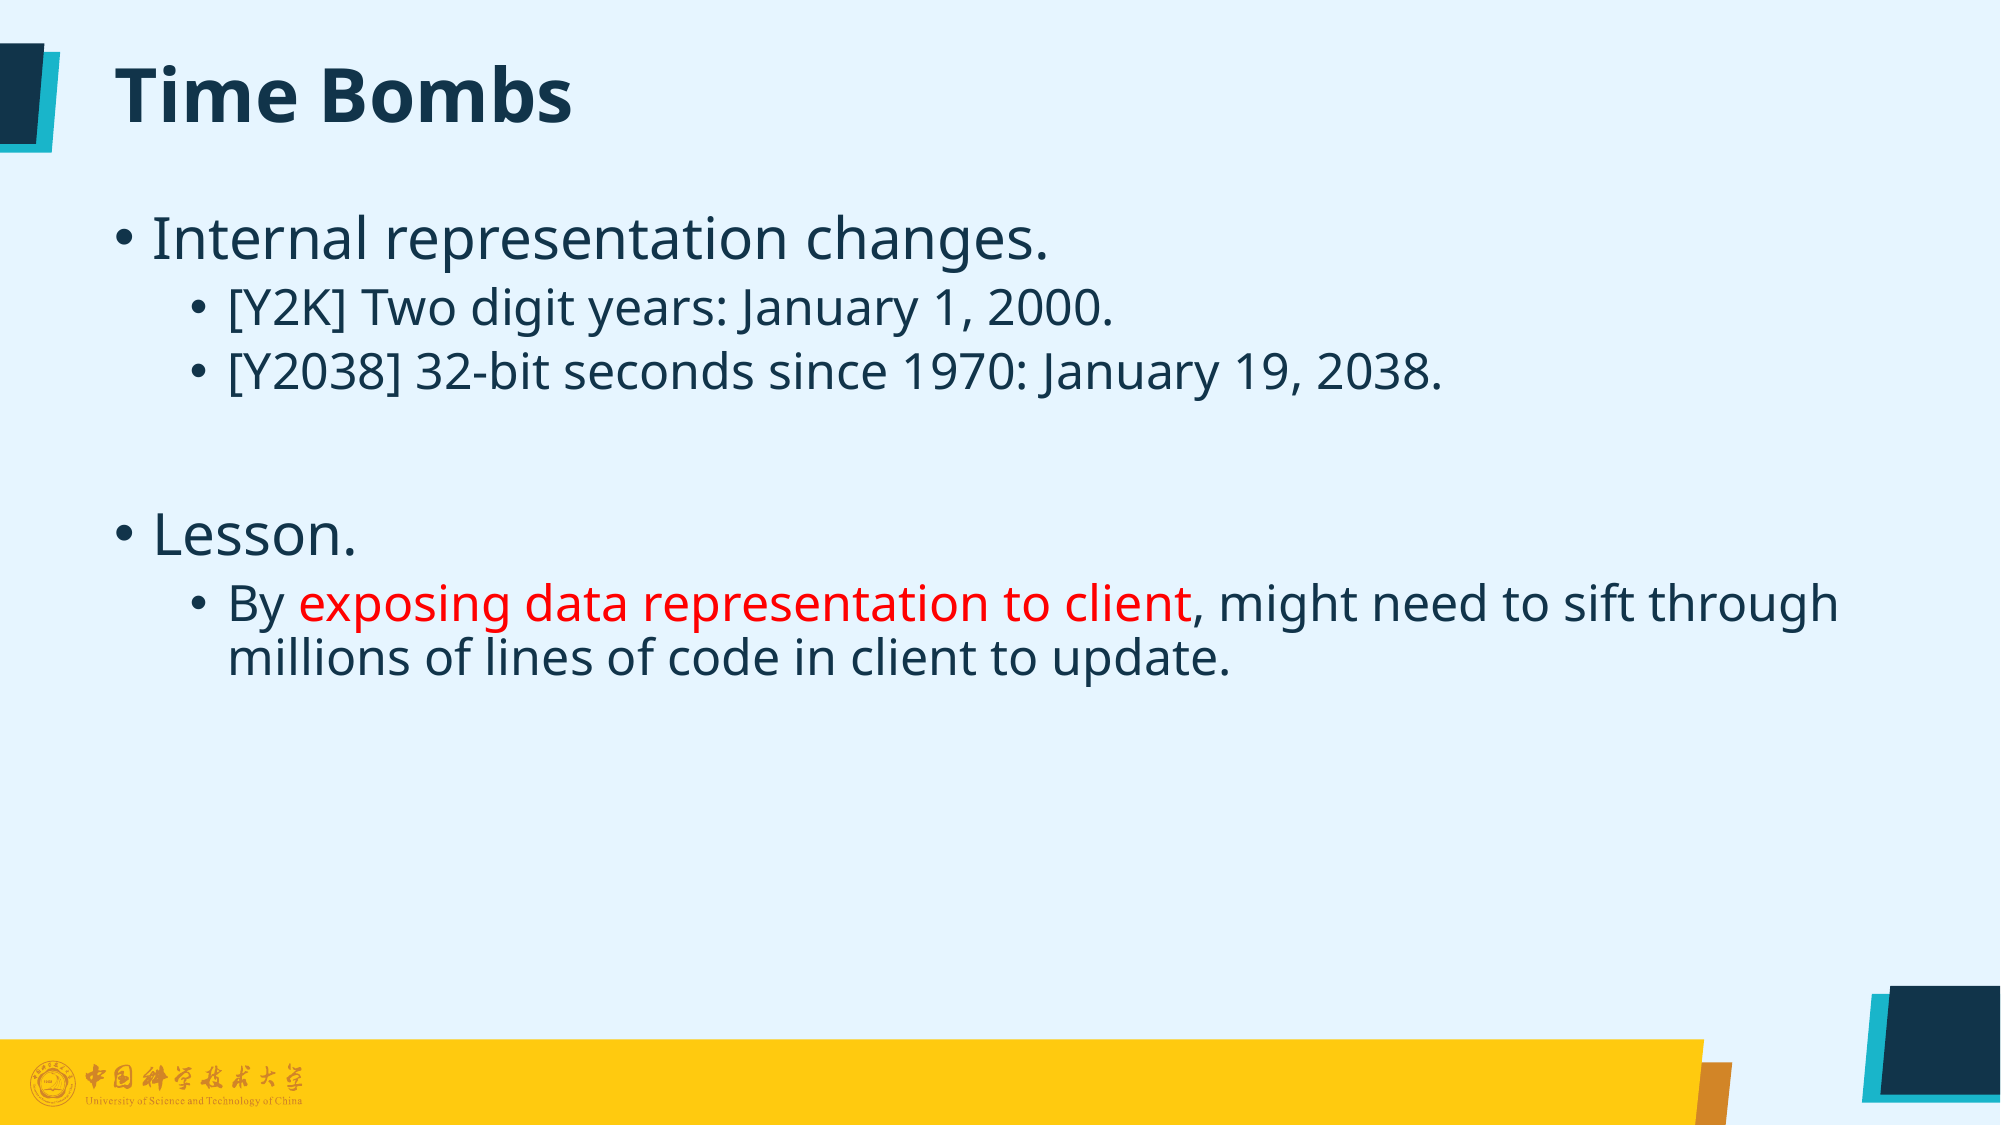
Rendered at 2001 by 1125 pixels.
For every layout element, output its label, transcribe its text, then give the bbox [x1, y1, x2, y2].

list Internal representation changes. [Y2K] Two digit years: January 1, 2000. [Y2038] 32-bit seconds since 1970: January 19, 2038. Lesson. By exposing data representation to client, might need to sift through millions of lines of code in client to update. [99, 201, 1862, 973]
title Time Bombs [99, 43, 1863, 153]
